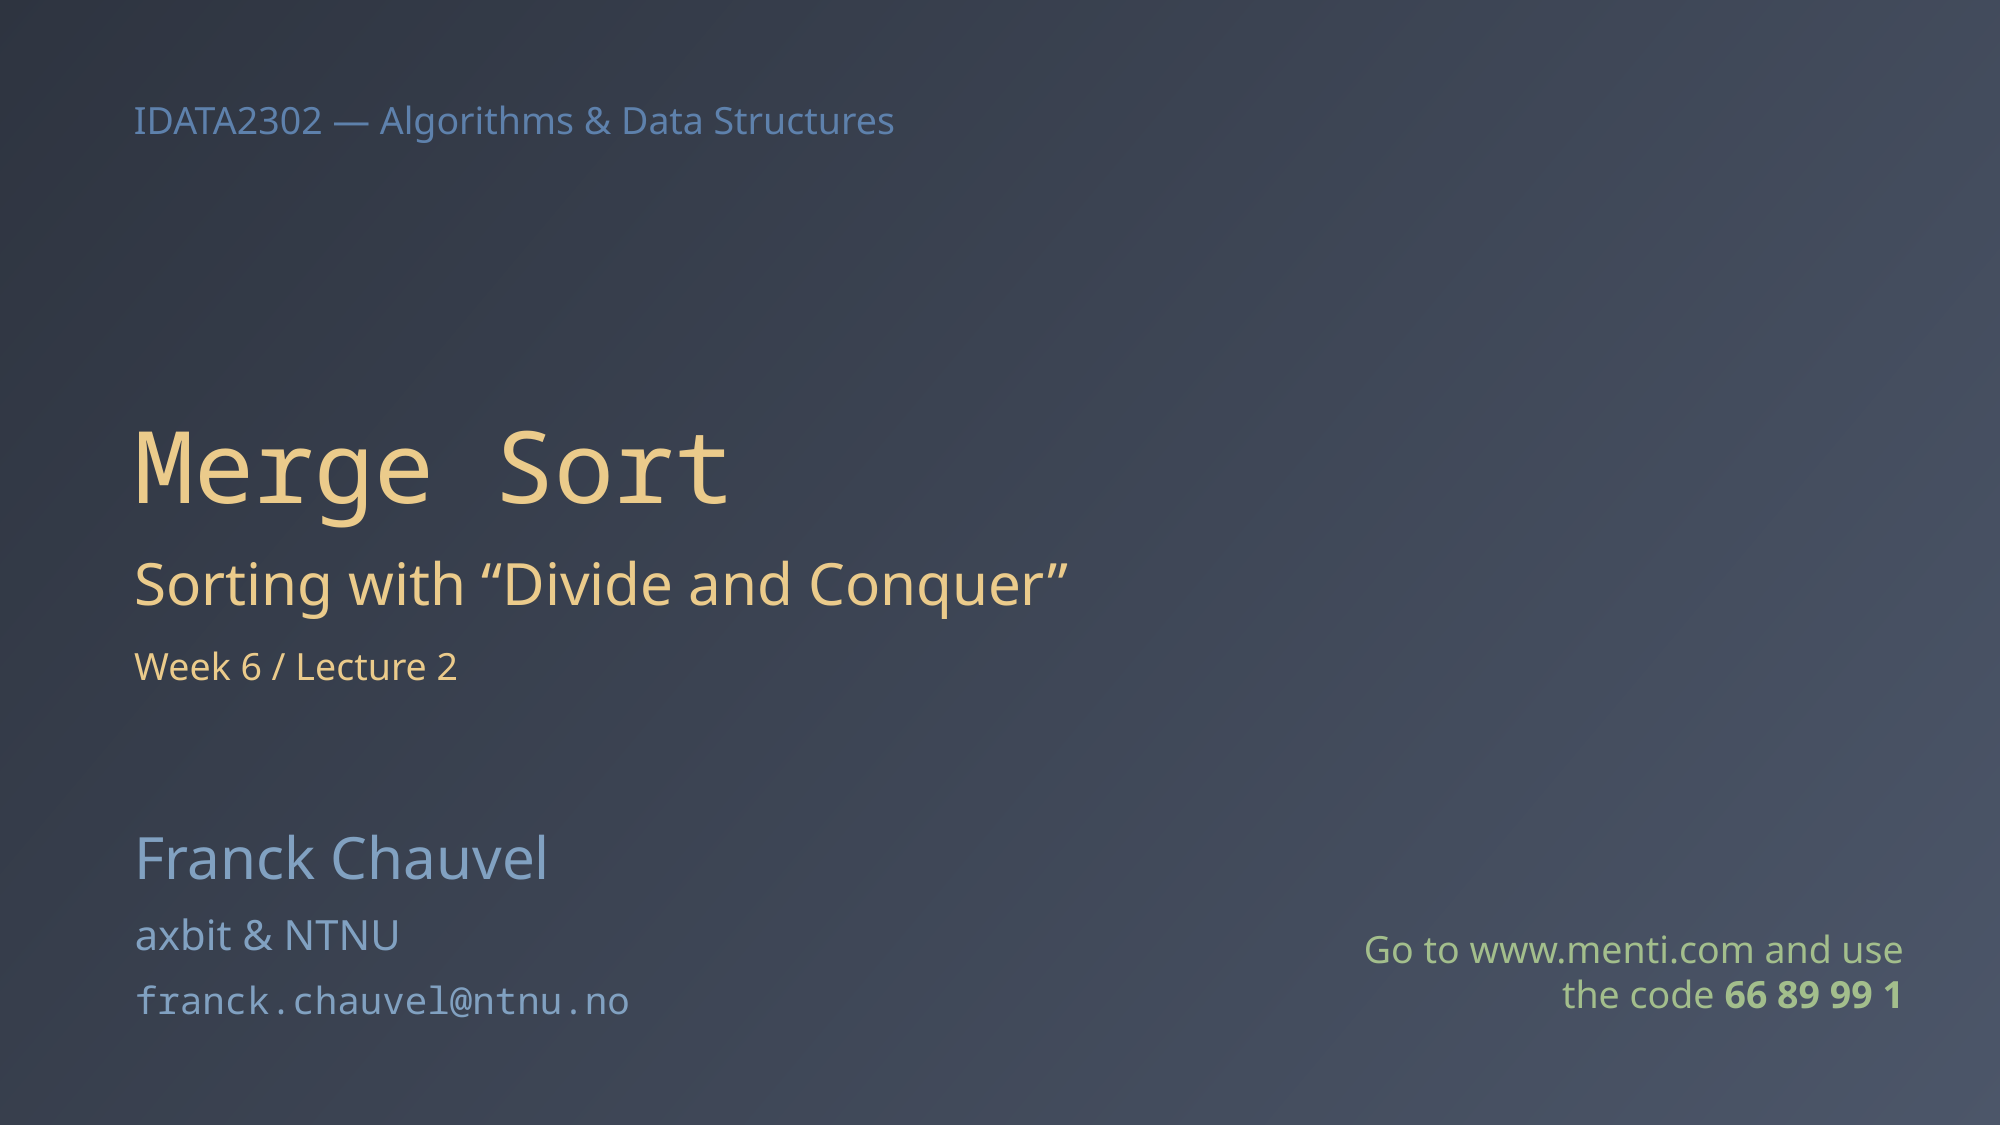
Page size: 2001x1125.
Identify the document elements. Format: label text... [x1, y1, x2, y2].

list Week 6 / Lecture 2 [119, 640, 1876, 716]
title Merge Sort [119, 251, 1877, 533]
list franck.chauvel@ntnu.no [119, 975, 1881, 1031]
list Franck Chauvel [119, 822, 1877, 899]
text_box Go to www.menti.com and use the code 66 89 99 1 [1331, 918, 1919, 1024]
subtitle Sorting with “Divide and Conquer” [119, 536, 1877, 636]
list axbit & NTNU [119, 899, 1878, 975]
